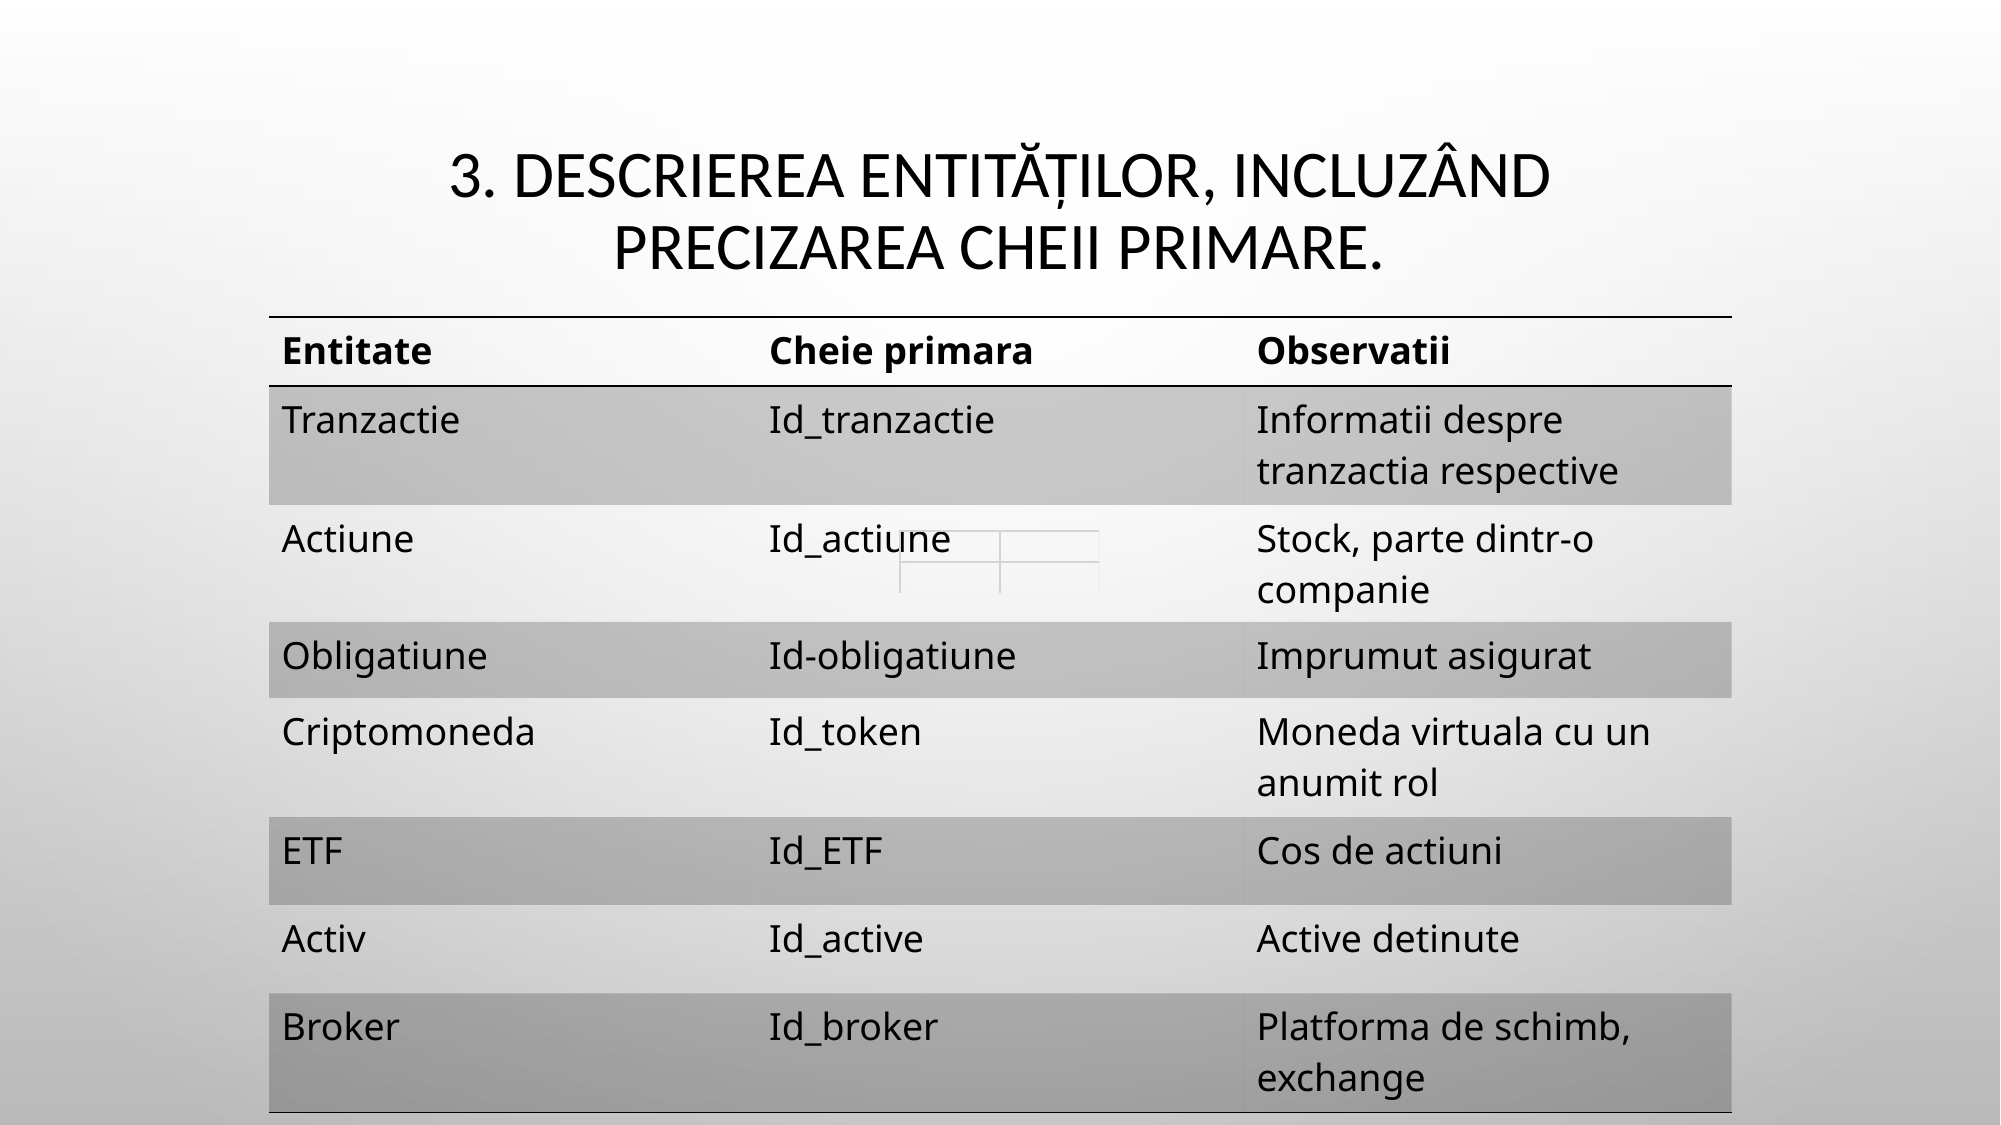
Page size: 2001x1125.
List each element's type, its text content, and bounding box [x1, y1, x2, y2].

table_cell Imprumut asigurat [1244, 622, 1732, 698]
table_cell Id_ETF [757, 817, 1244, 905]
table_cell Tranzactie [269, 387, 757, 505]
table_cell Platforma de schimb, exchange [1244, 993, 1732, 1112]
table_cell Id_token [757, 698, 1244, 817]
table_cell Cos de actiuni [1244, 817, 1732, 905]
table_cell Obligatiune [269, 622, 757, 698]
table_cell ETF [269, 817, 757, 905]
table_header Cheie primara [757, 318, 1244, 385]
table_cell Id_active [757, 905, 1244, 993]
table_cell Broker [269, 993, 757, 1112]
table_cell Stock, parte dintr-o companie [1244, 505, 1732, 622]
table_cell Activ [269, 905, 757, 993]
table_cell Id_broker [757, 993, 1244, 1112]
table_cell Id-obligatiune [757, 622, 1244, 698]
table_cell Informatii despre tranzactia respective [1244, 387, 1732, 505]
table_cell Active detinute [1244, 905, 1732, 993]
table_cell Id_actiune [757, 505, 1244, 622]
table_cell Actiune [269, 505, 757, 622]
table_header Entitate [269, 318, 757, 385]
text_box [898, 529, 1101, 595]
picture [0, 0, 2000, 1125]
table_cell Moneda virtuala cu un anumit rol [1244, 698, 1732, 817]
table_cell Id_tranzactie [757, 387, 1244, 505]
table_header Observatii [1244, 318, 1732, 385]
title 3. Descrierea entităților, incluzând precizarea cheii primare. [269, 106, 1731, 316]
table_cell Criptomoneda [269, 698, 757, 817]
